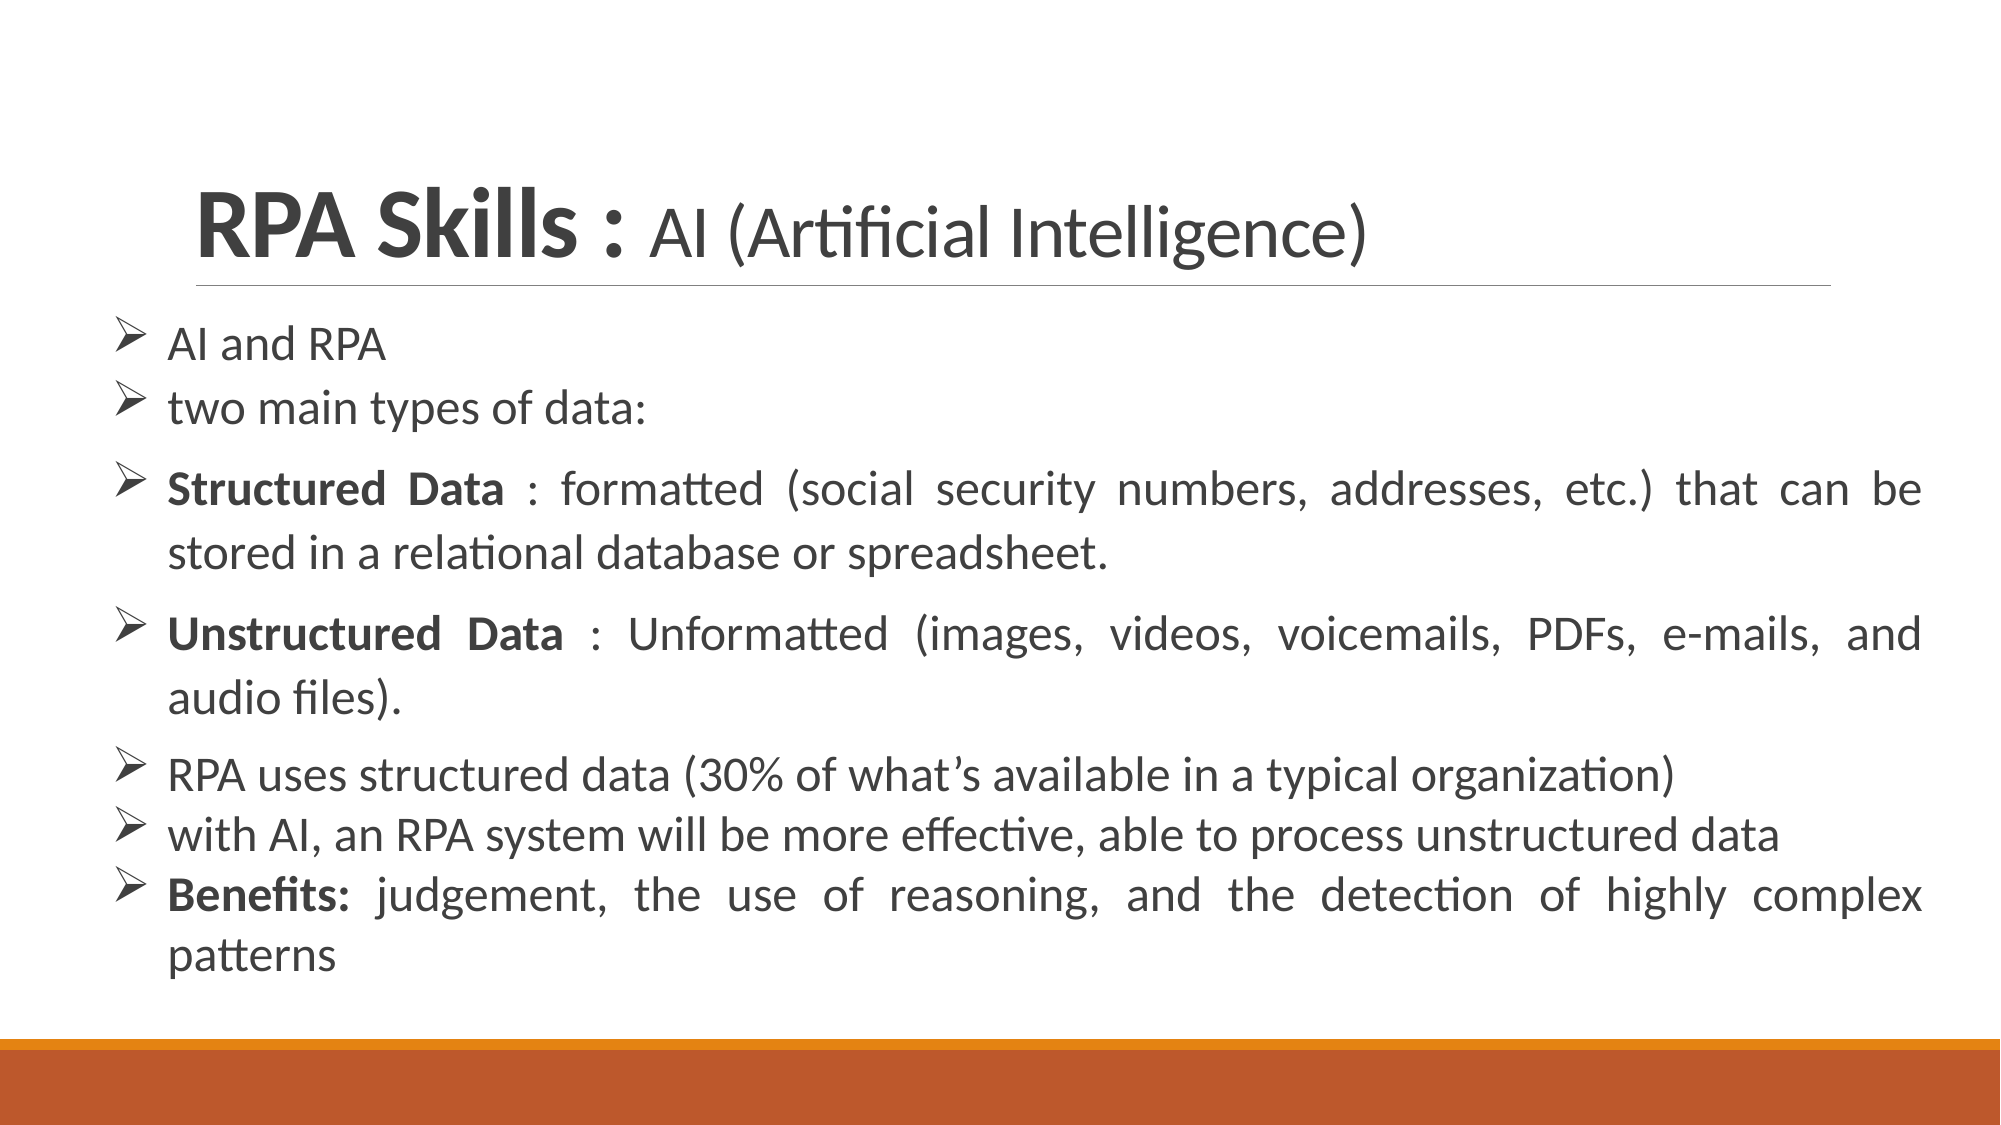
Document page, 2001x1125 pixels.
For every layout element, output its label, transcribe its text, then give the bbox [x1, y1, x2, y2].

title RPA Skills : AI (Artificial Intelligence) [180, 47, 1830, 285]
text_box AI and RPA two main types of data: Structured Data : formatted (social security numbers, addresses, etc.) that can be stored in a relational database or spreadsheet. Unstructured Data : Unformatted (images, videos, voicemails, PDFs, e-mails, and audio files). RPA uses structured data (30% of what’s available in a typical organization) with AI, an RPA system will be more effective, able to process unstructured data Benefits: judgement, the use of reasoning, and the detection of highly complex patterns [96, 302, 1939, 989]
